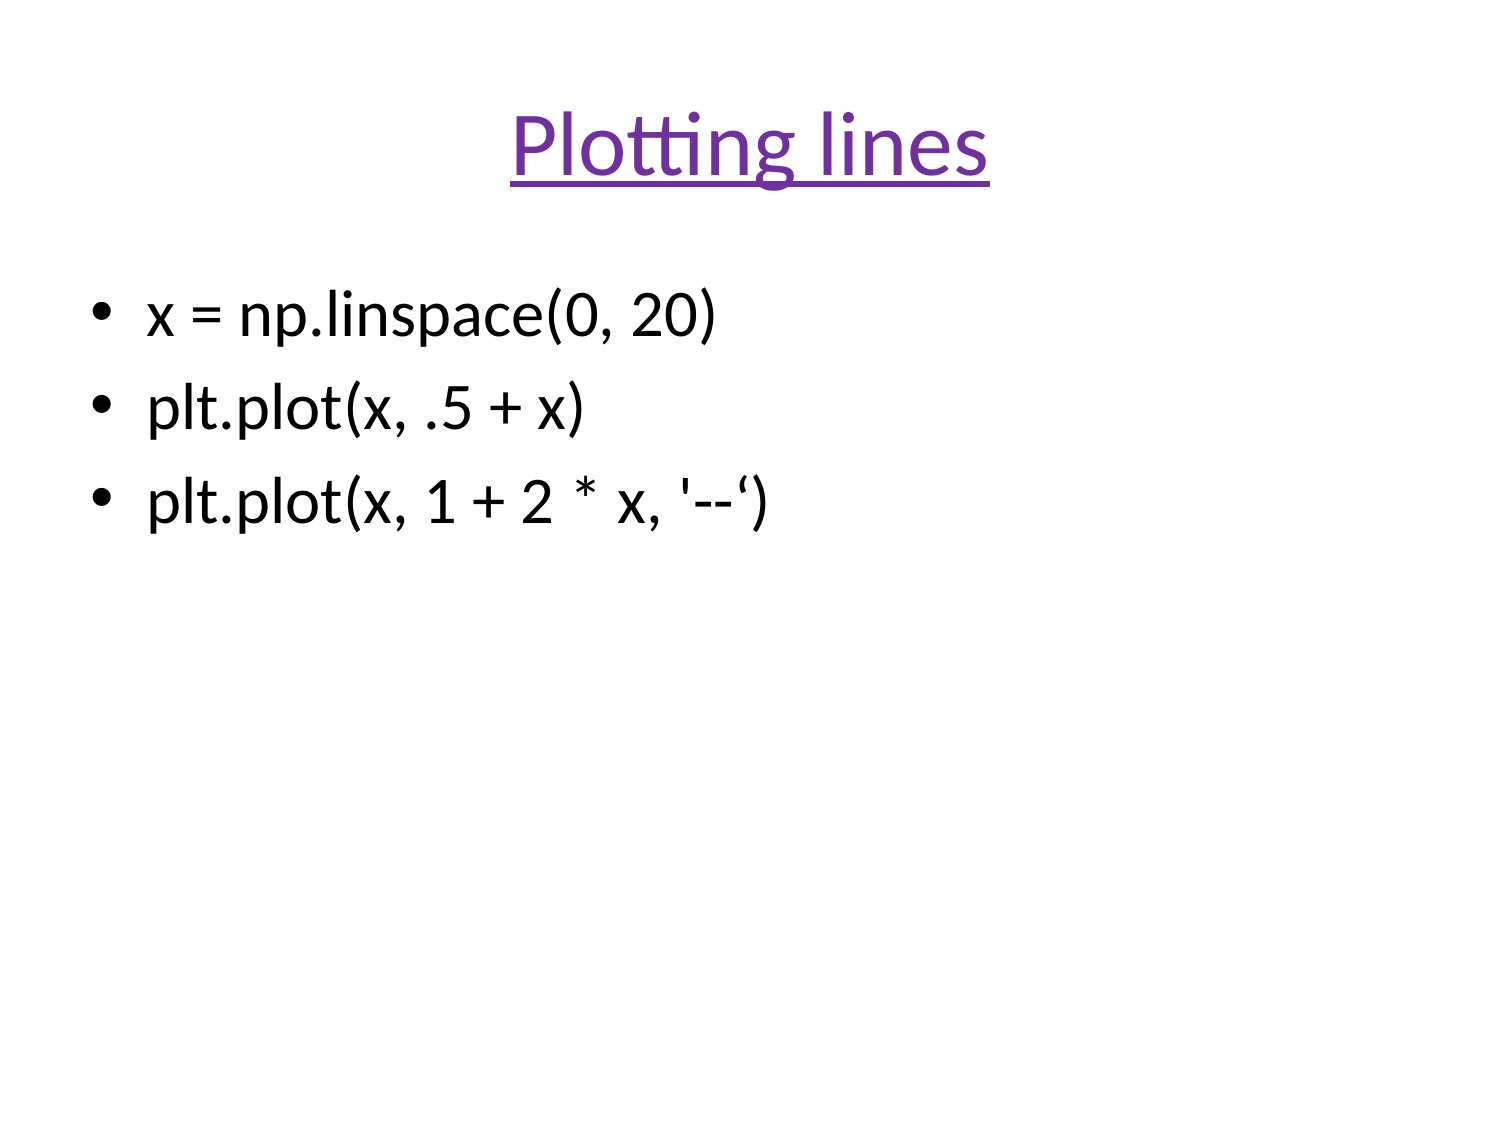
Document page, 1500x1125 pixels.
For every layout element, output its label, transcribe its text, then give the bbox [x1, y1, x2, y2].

title Plotting lines [75, 45, 1425, 233]
list x = np.linspace(0, 20) plt.plot(x, .5 + x) plt.plot(x, 1 + 2 * x, '--‘) [75, 262, 1425, 1005]
